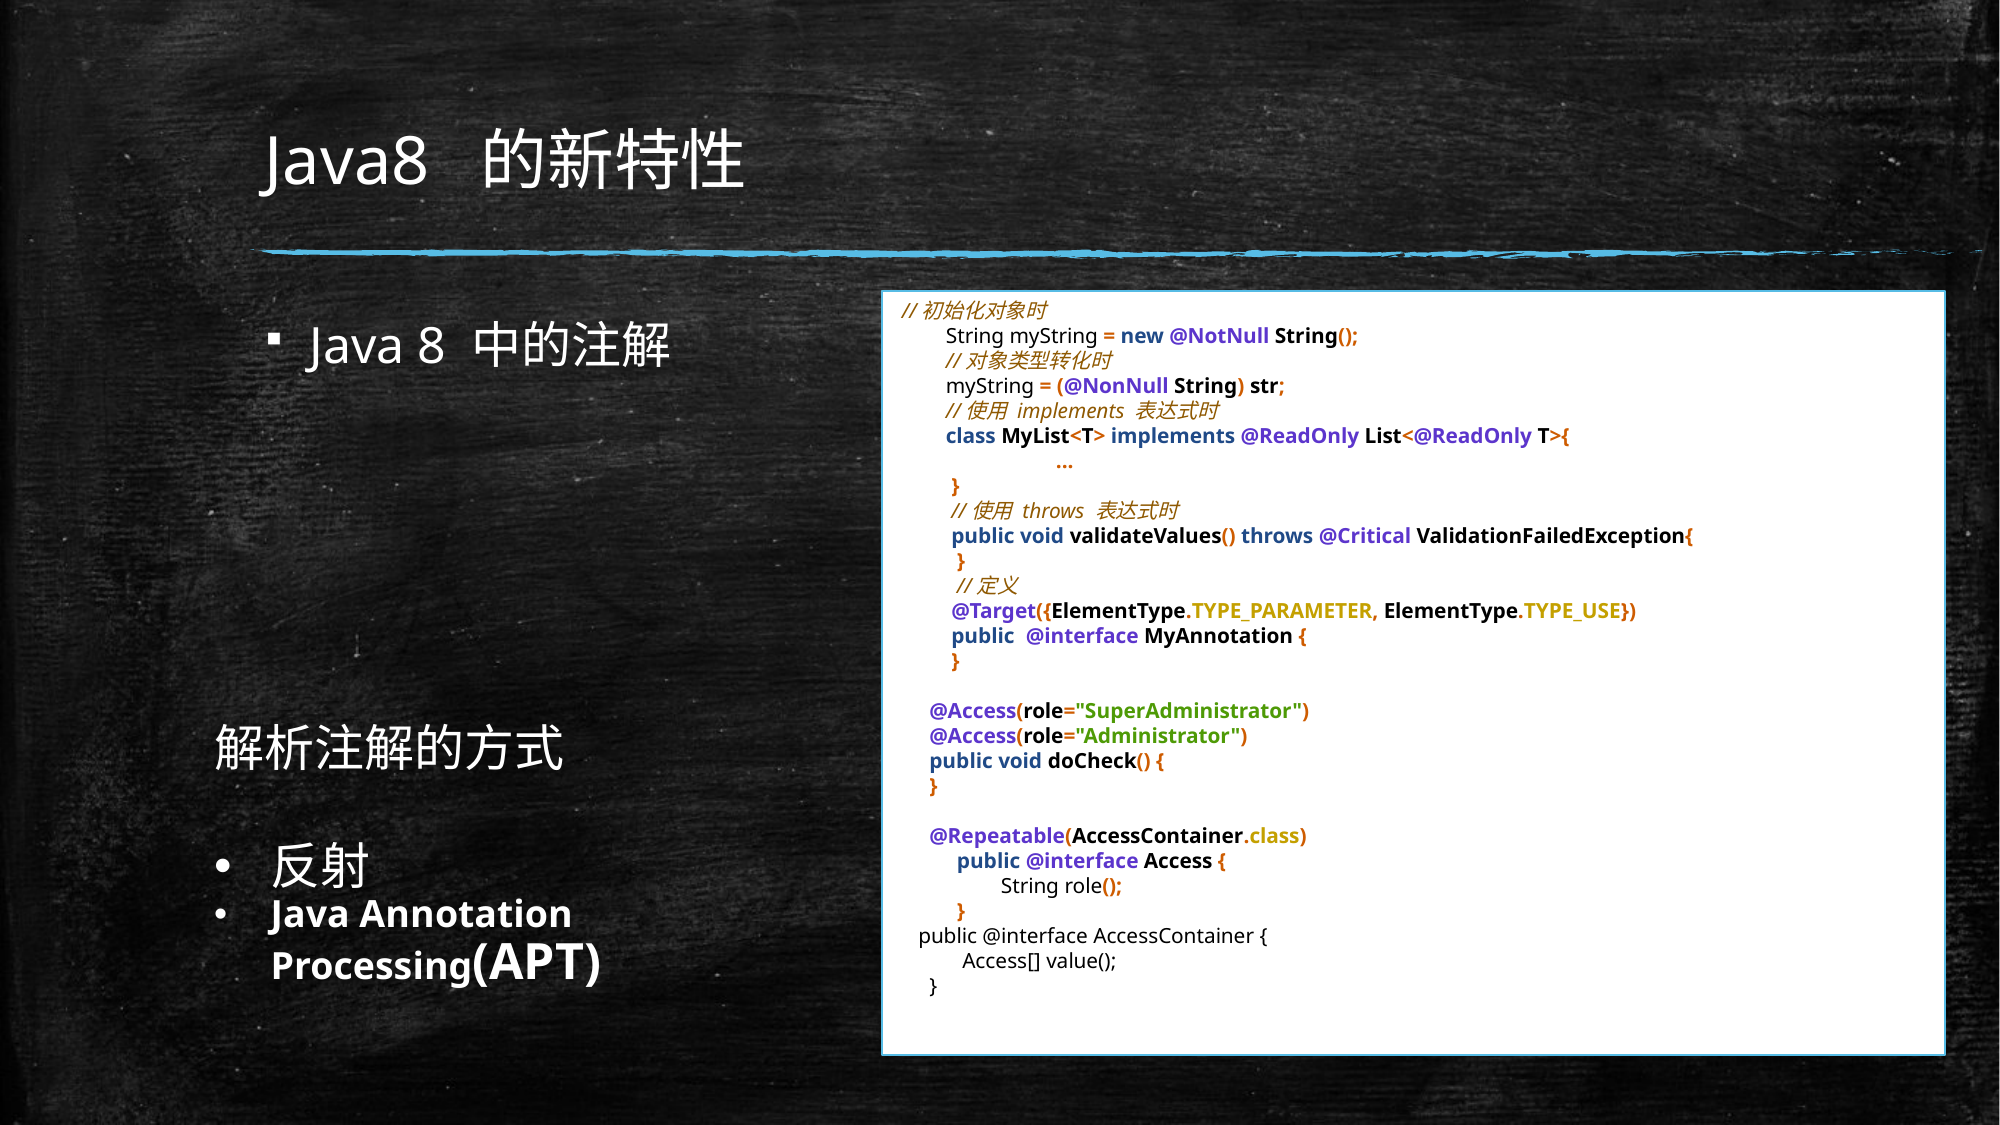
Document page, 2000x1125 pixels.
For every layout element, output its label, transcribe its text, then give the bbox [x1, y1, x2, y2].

text_box 解析注解的方式 [199, 715, 791, 785]
text_box 反射 Java Annotation Processing(APT) [199, 834, 861, 998]
list Java 8 中的注解 [249, 312, 811, 421]
text_box //初始化对象时 String myString = new @NotNull String(); //对象类型转化时 myString = (@NonNull String) str; //使用 implements 表达式时 class MyList<T> implements @ReadOnly List<@ReadOnly T>{ ... } //使用 throws 表达式时 public void validateValues() throws @Critical ValidationFailedException{ } //定义 @Target({ElementType.TYPE_PARAMETER, ElementType.TYPE_USE}) public @interface MyAnnotation { } @Access(role="SuperAdministrator") @Access(role="Administrator") public void doCheck() { } @Repeatable(AccessContainer.class) public @interface Access { String role(); } public @interface AccessContainer { Access[] value(); } [881, 290, 1946, 1056]
title Java8 的新特性 [249, 38, 1750, 207]
